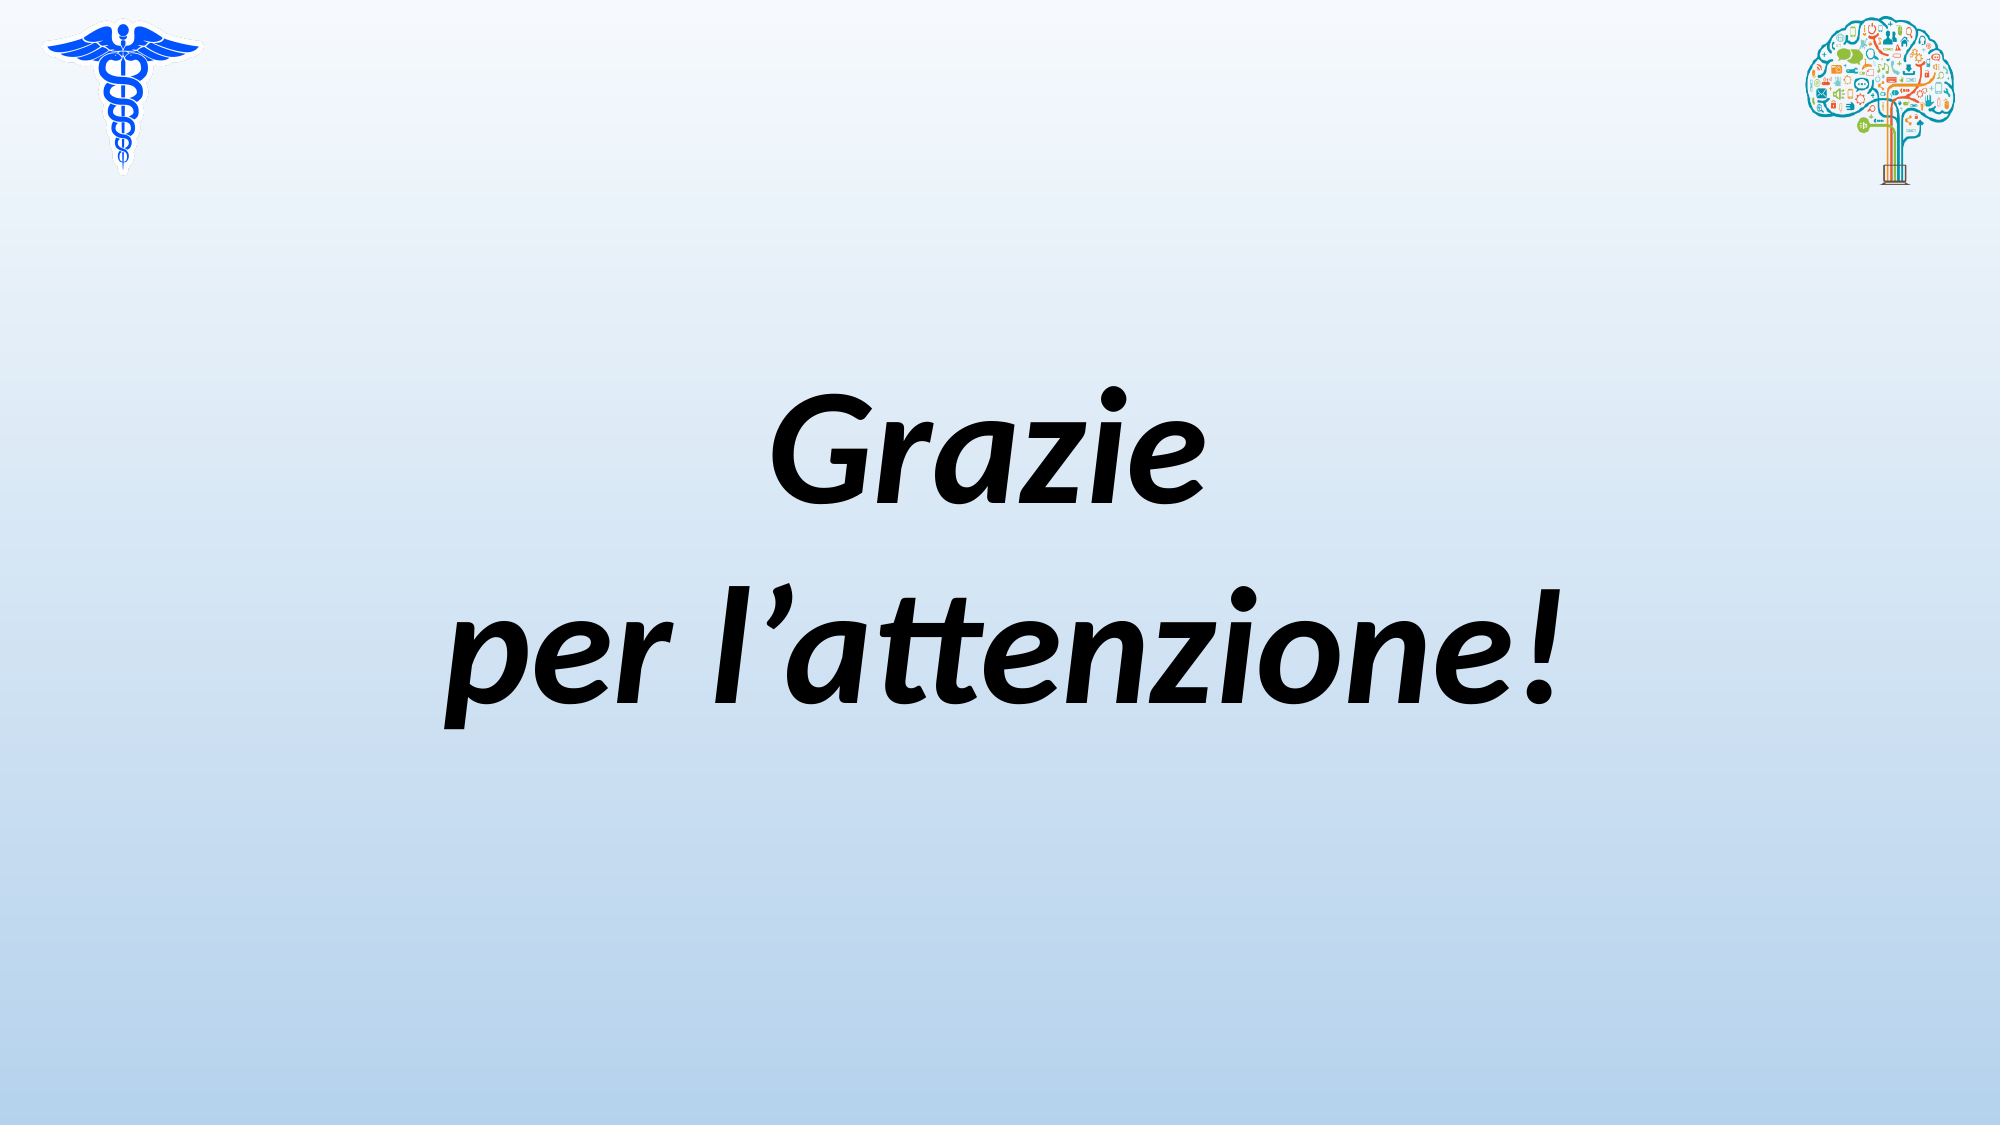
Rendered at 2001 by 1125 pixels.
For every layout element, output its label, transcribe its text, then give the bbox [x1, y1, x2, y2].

picture [42, 8, 204, 185]
text_box Grazie per l’attenzione! [332, 329, 1683, 745]
picture [1761, 16, 2000, 185]
